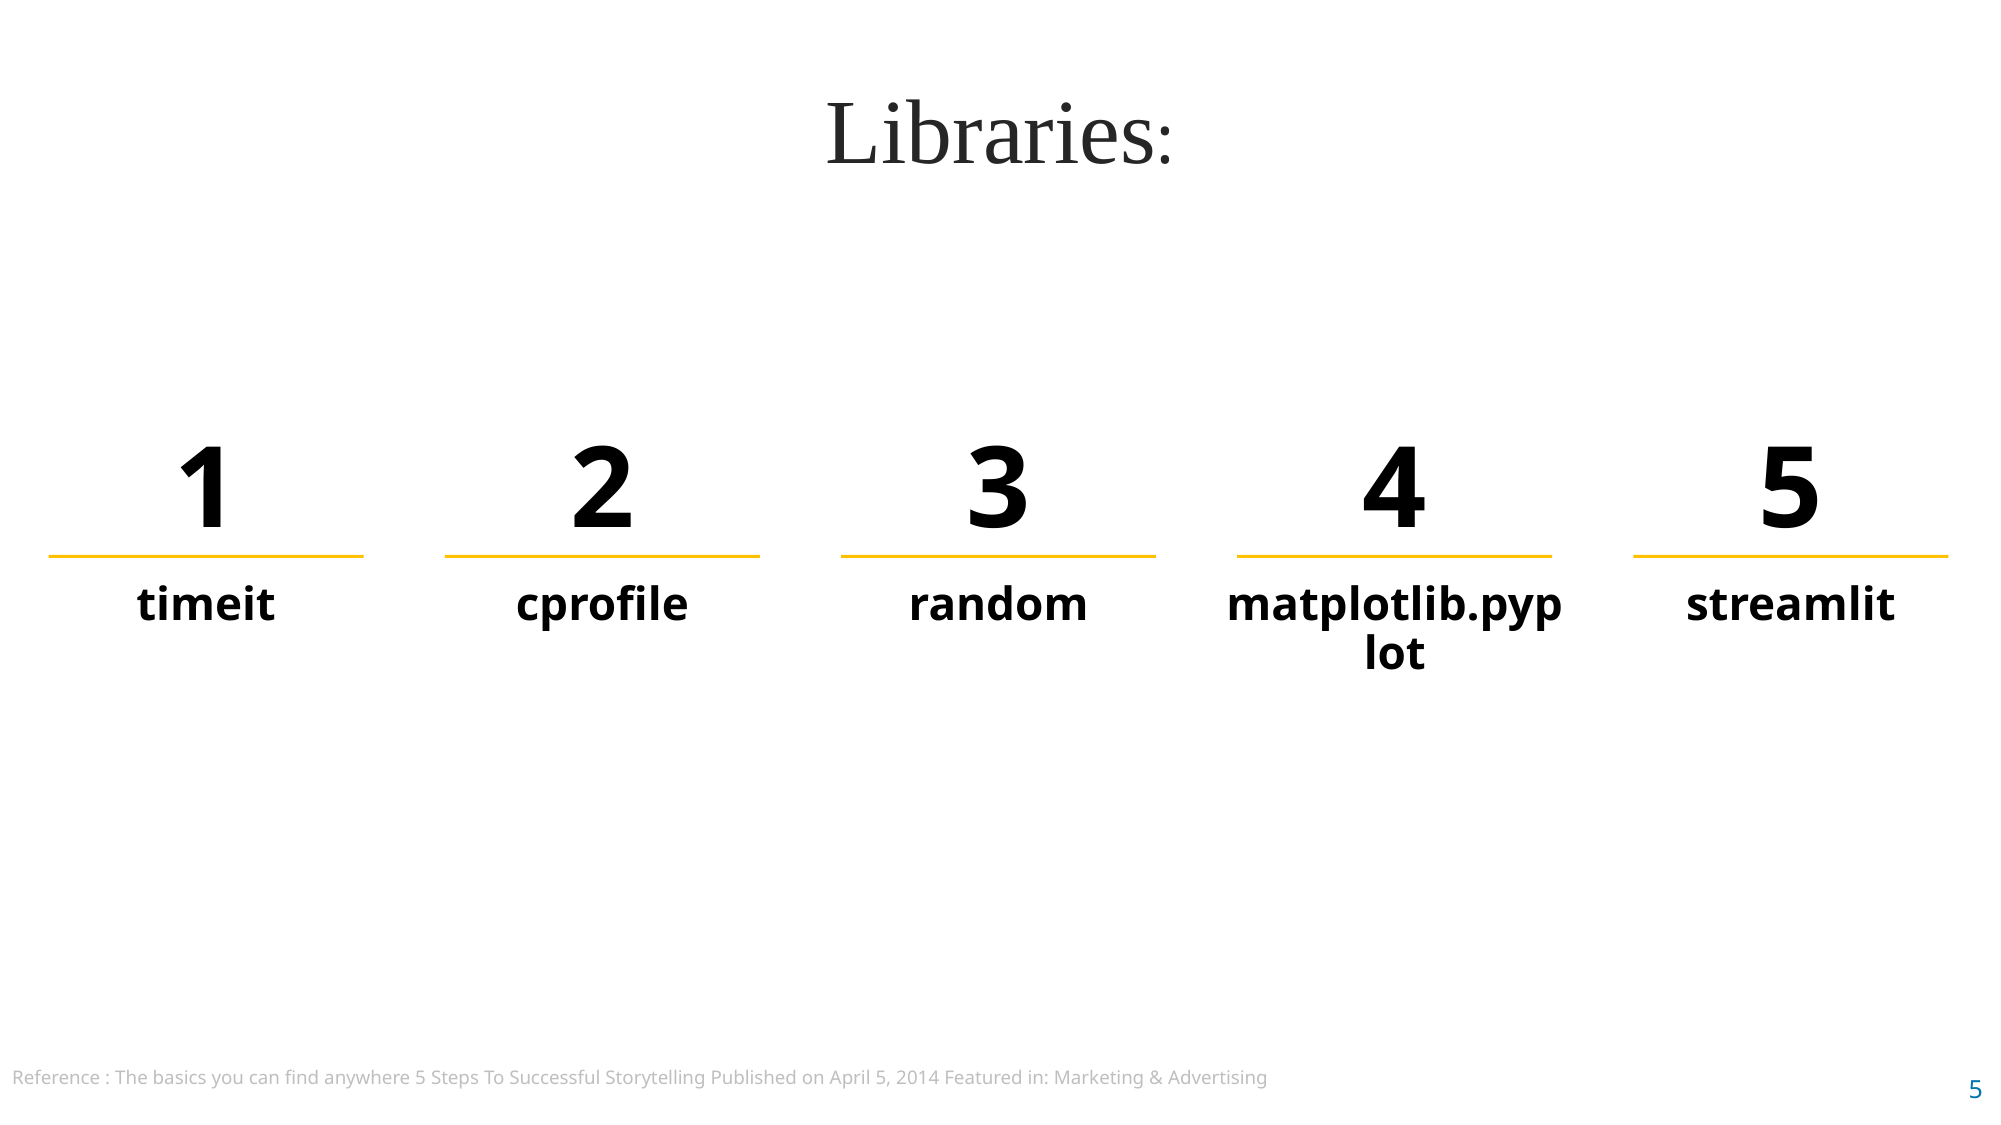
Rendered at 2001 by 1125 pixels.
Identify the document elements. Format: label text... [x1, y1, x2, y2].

list timeit [11, 573, 402, 639]
list 5 [1595, 422, 1986, 561]
list cprofile [407, 573, 798, 639]
list streamlit [1595, 573, 1986, 639]
list random [803, 573, 1194, 639]
list 2 [407, 422, 798, 561]
list 4 [1199, 422, 1590, 561]
list Libraries: [0, 77, 2000, 193]
slide_number 5 [1927, 1060, 1998, 1121]
list matplotlib.pyplot [1199, 573, 1590, 639]
text_box Reference : The basics you can find anywhere 5 Steps To Successful Storytelling Published on April 5, 2014 Featured in: Marketing & Advertising [0, 1058, 1282, 1096]
list 1 [11, 422, 402, 561]
list 3 [803, 422, 1194, 561]
